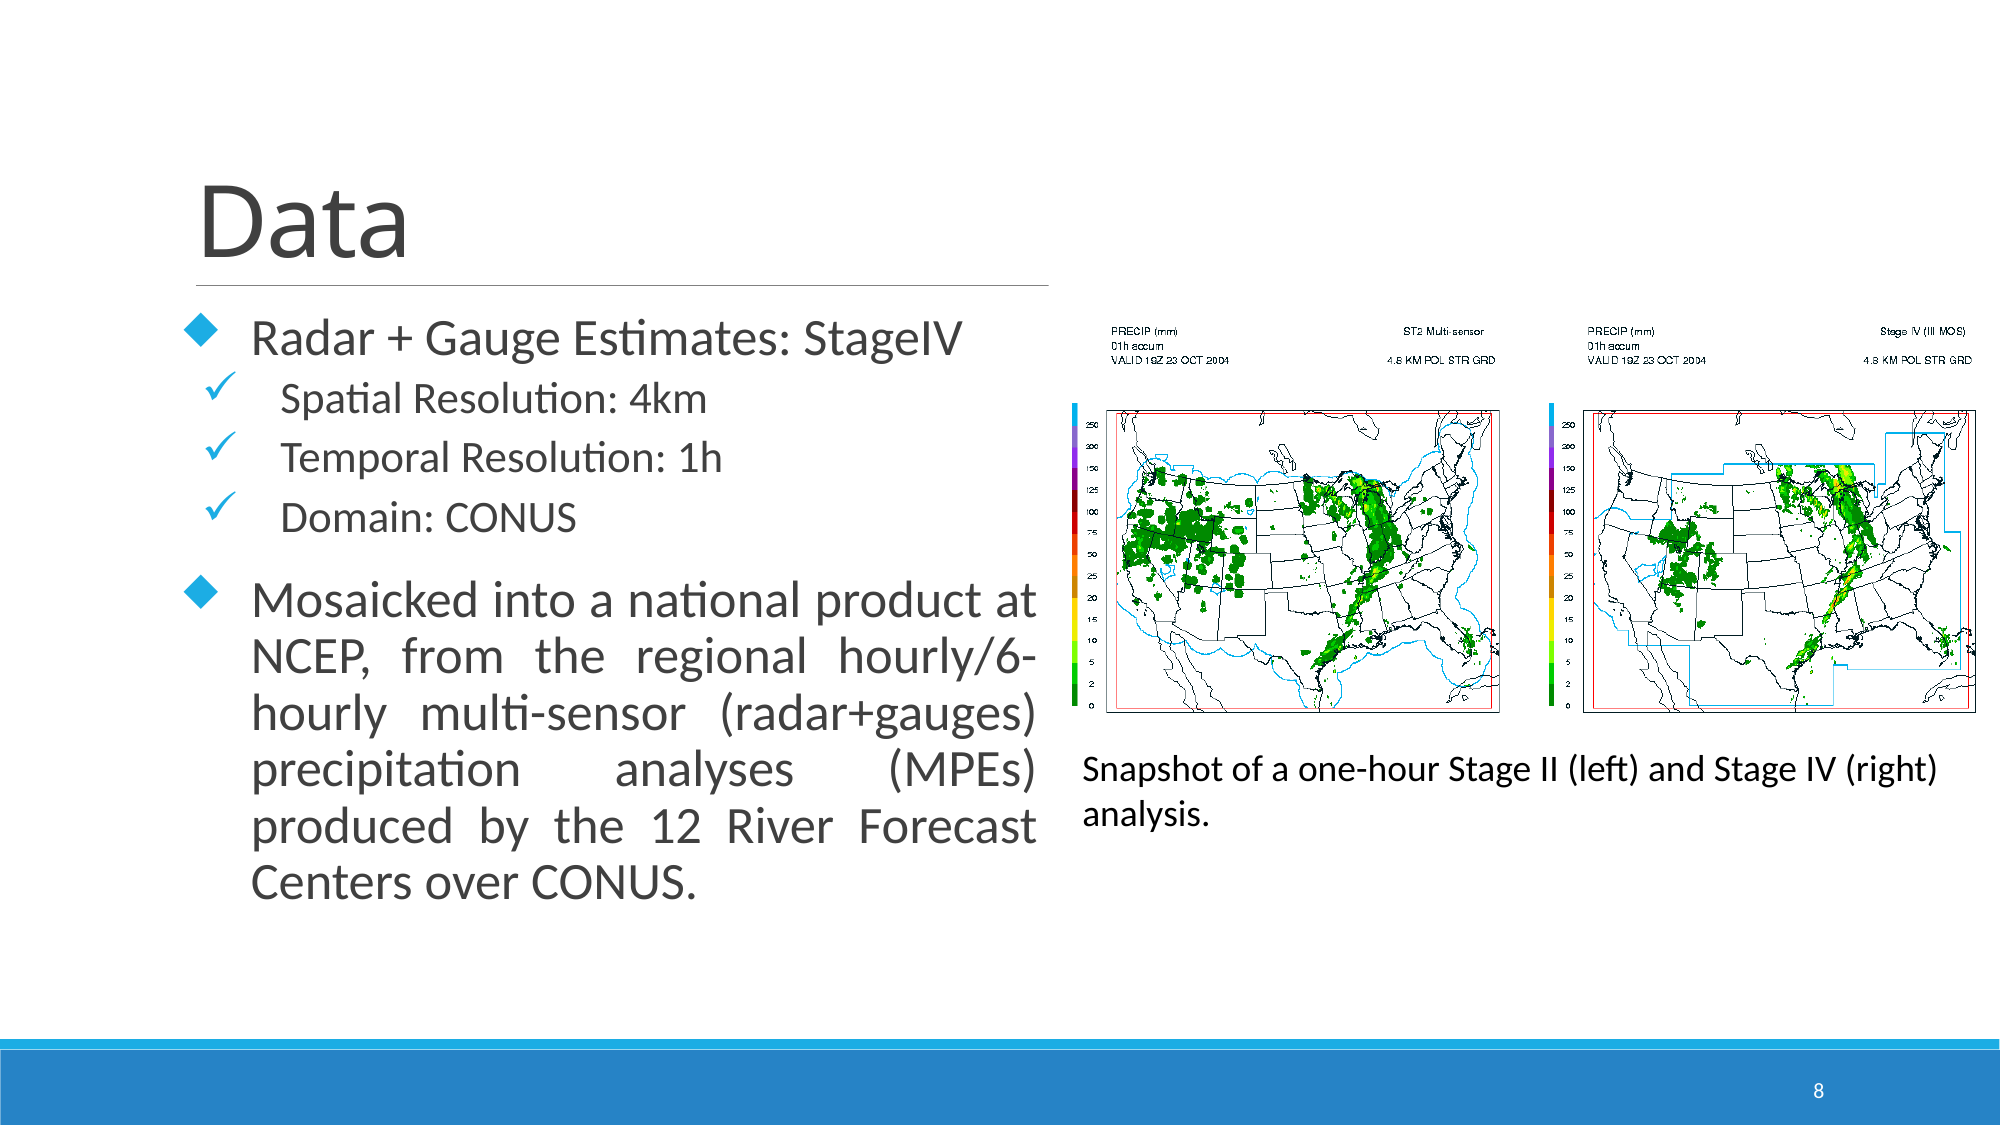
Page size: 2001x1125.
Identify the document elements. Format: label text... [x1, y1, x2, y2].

list Radar + Gauge Estimates: StageIV Spatial Resolution: 4km Temporal Resolution: 1h Domain: CONUS Mosaicked into a national product at NCEP, from the regional hourly/6-hourly multi-sensor (radar+gauges) precipitation analyses (MPEs) produced by the 12 River Forecast Centers over CONUS. [180, 302, 1039, 963]
picture [1048, 284, 2000, 737]
title Data [180, 47, 1830, 285]
slide_number 8 [1624, 1059, 1840, 1120]
text_box Snapshot of a one-hour Stage II (left) and Stage IV (right) analysis. [1067, 745, 1971, 841]
